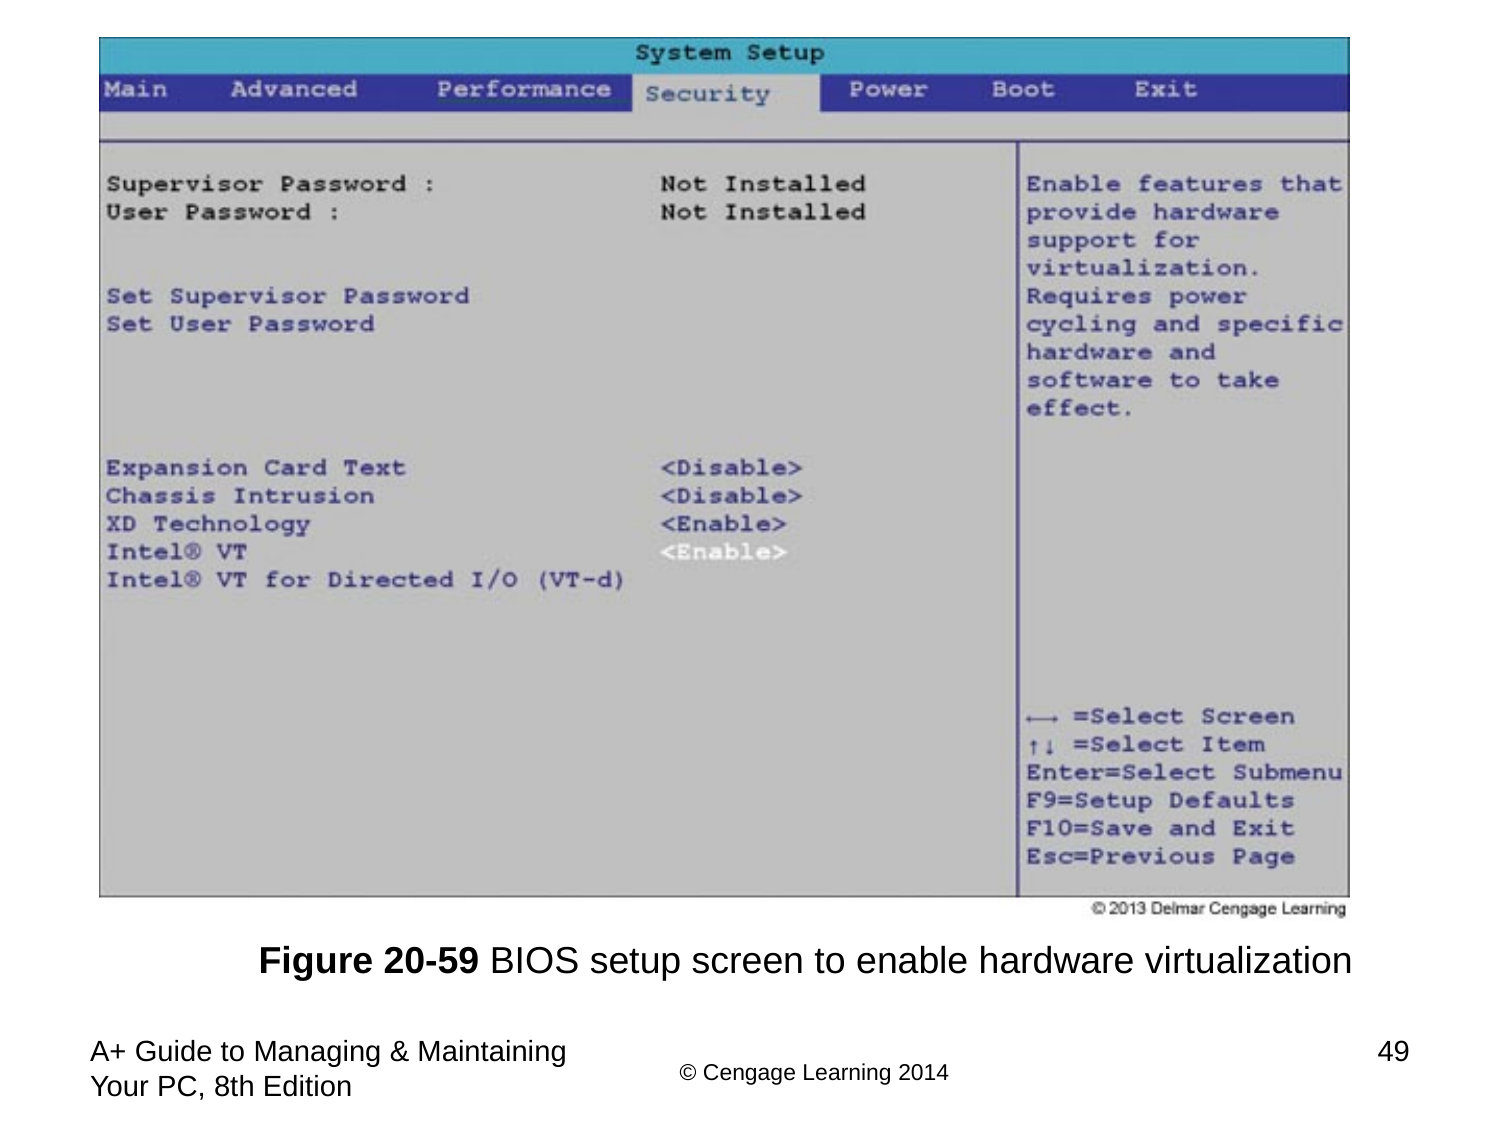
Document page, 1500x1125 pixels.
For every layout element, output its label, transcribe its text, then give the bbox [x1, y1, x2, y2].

footer A+ Guide to Managing & Maintaining Your PC, 8th Edition [74, 1024, 588, 1103]
slide_number 49 [1074, 1024, 1426, 1103]
picture [99, 37, 1351, 924]
text_box Figure 20-59 BIOS setup screen to enable hardware virtualization [243, 928, 1368, 989]
